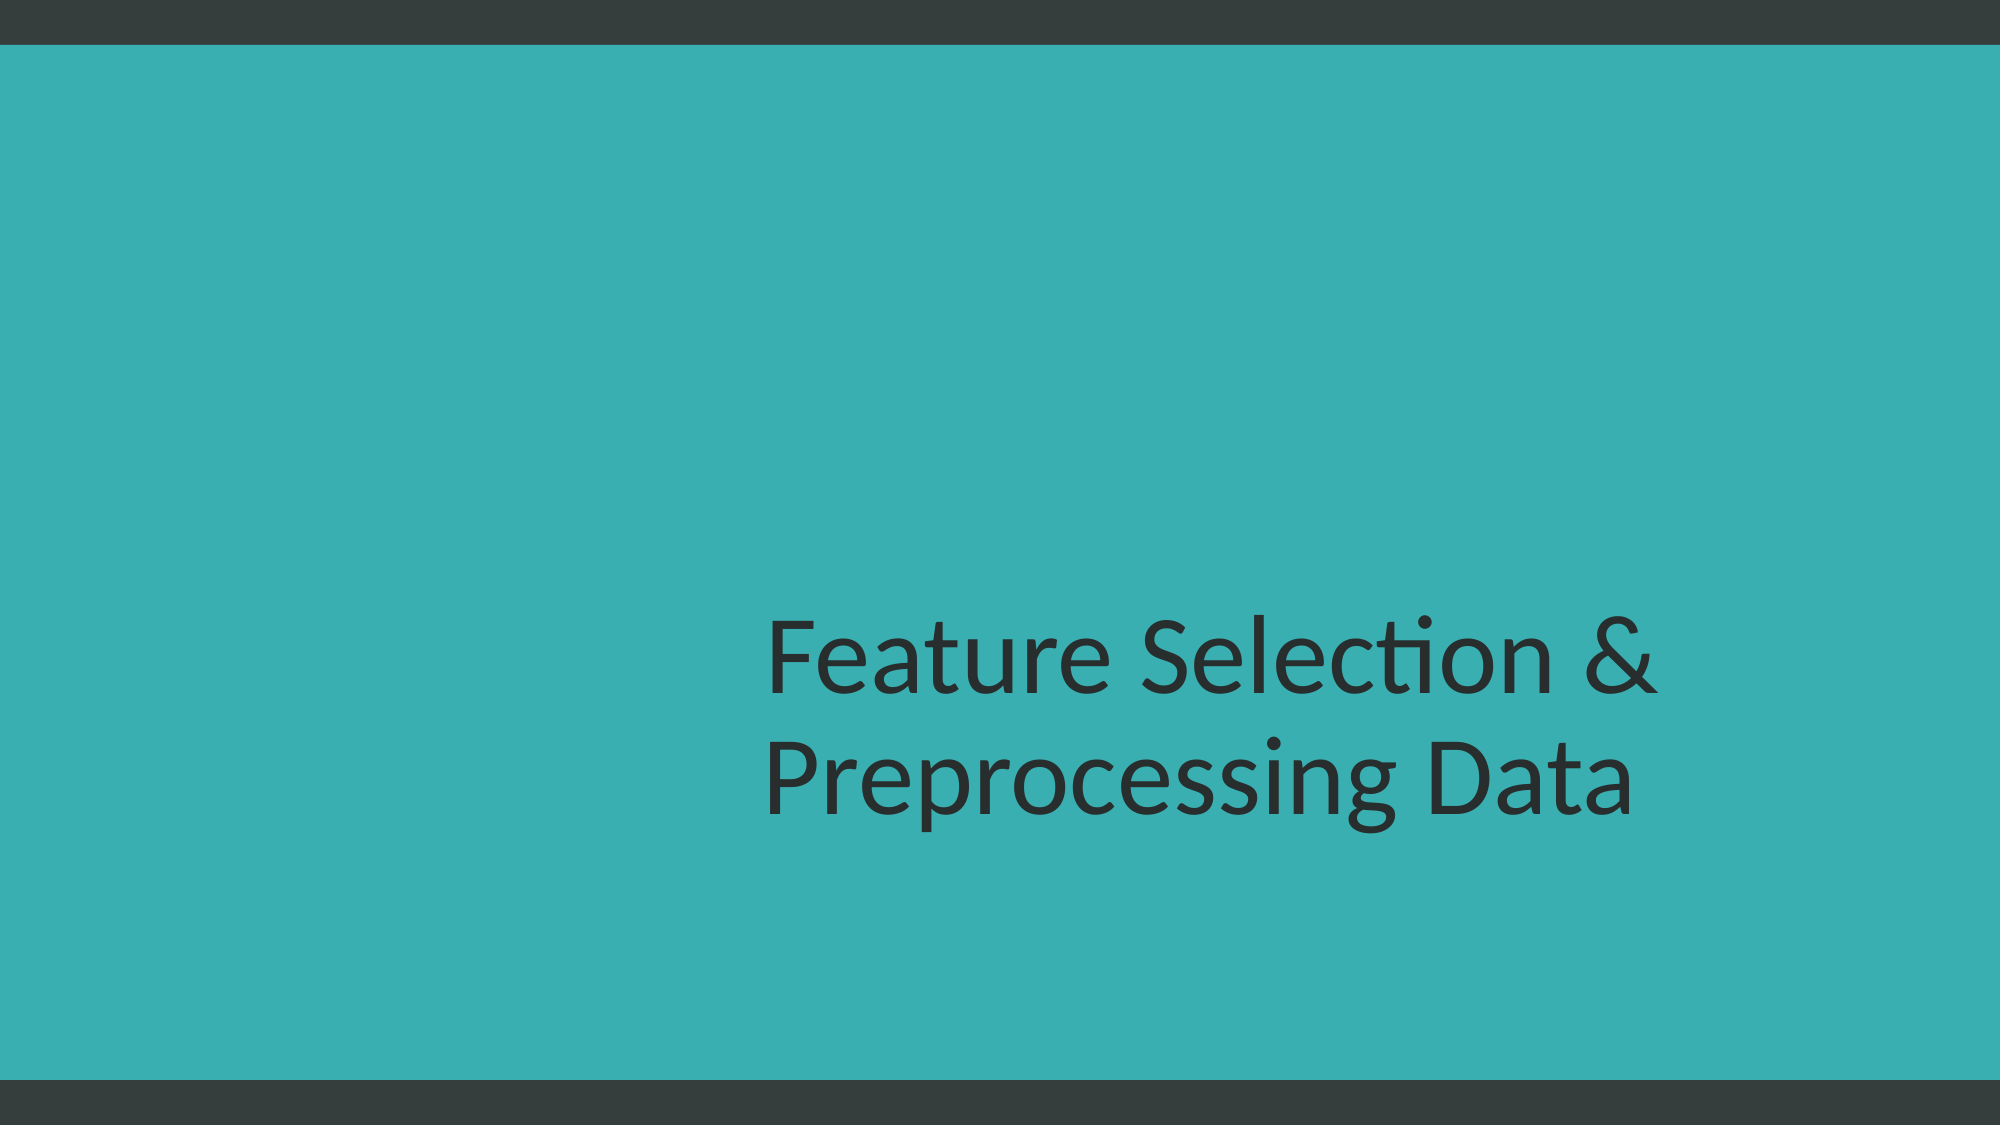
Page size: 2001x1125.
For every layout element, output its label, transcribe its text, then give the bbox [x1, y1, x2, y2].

title Feature Selection & Preprocessing Data [425, 459, 2000, 847]
